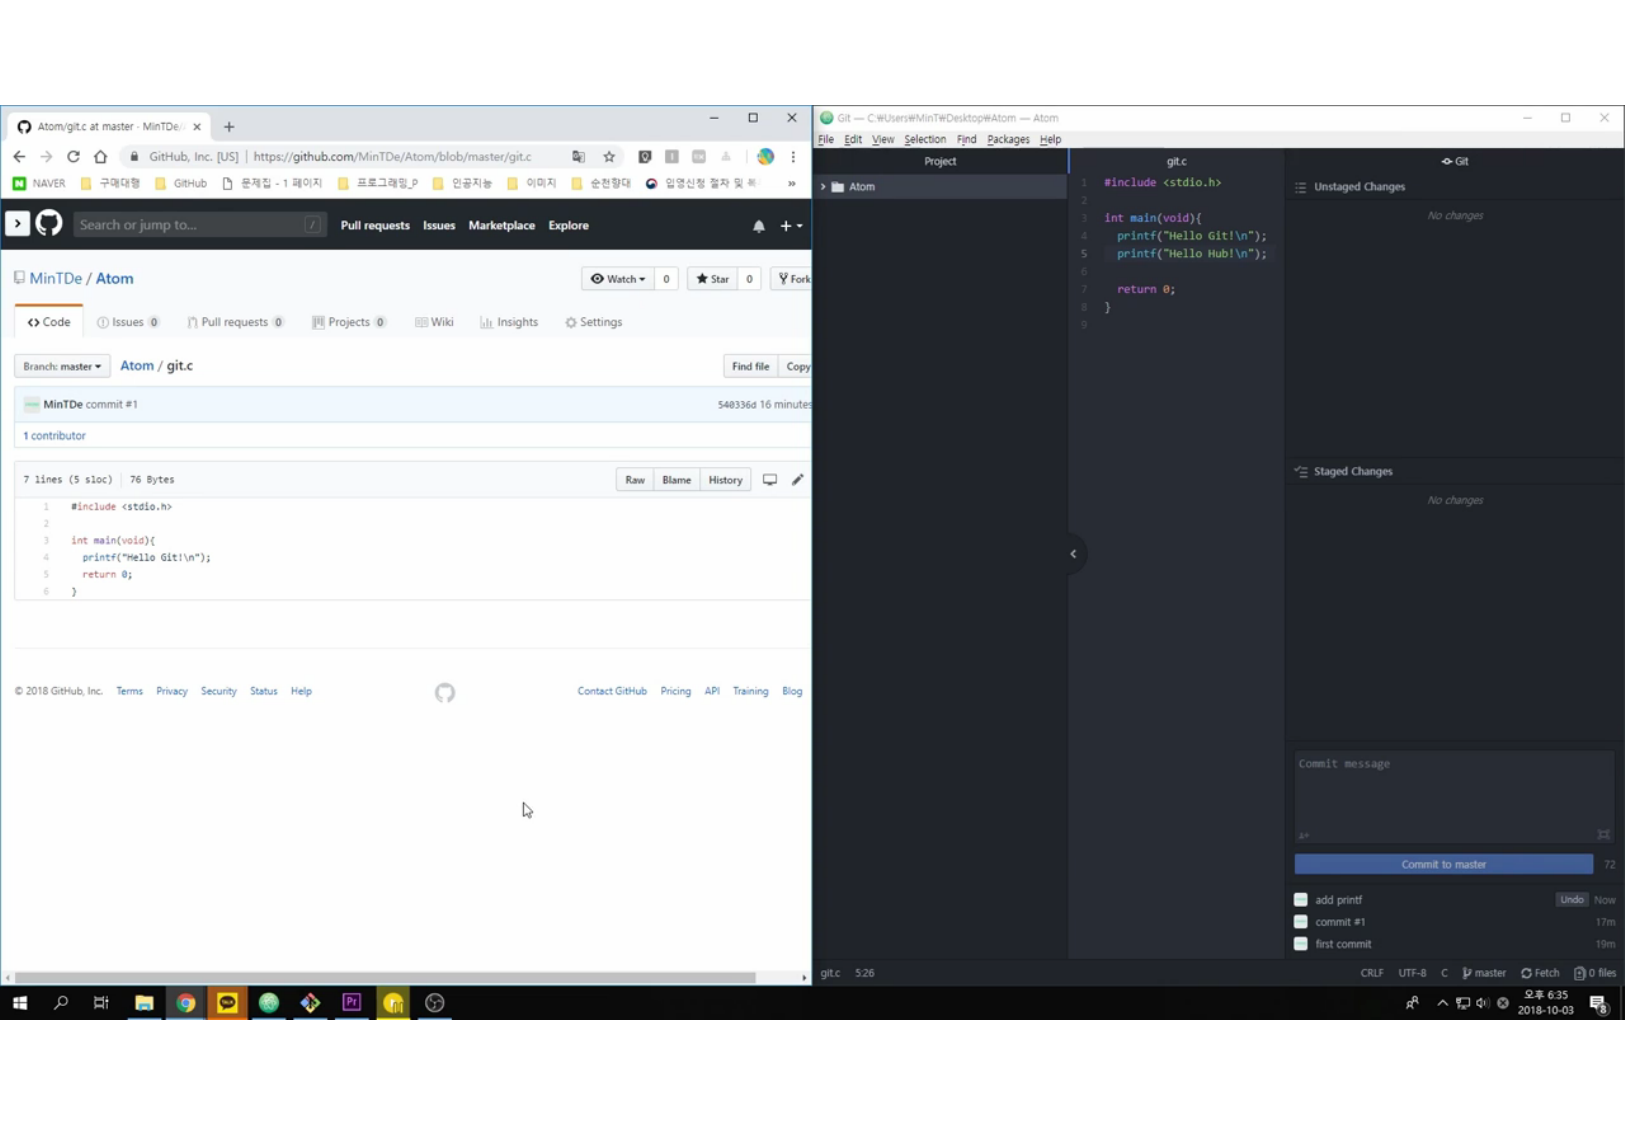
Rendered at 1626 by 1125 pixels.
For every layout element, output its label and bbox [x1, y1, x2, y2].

picture [0, 105, 1625, 1020]
